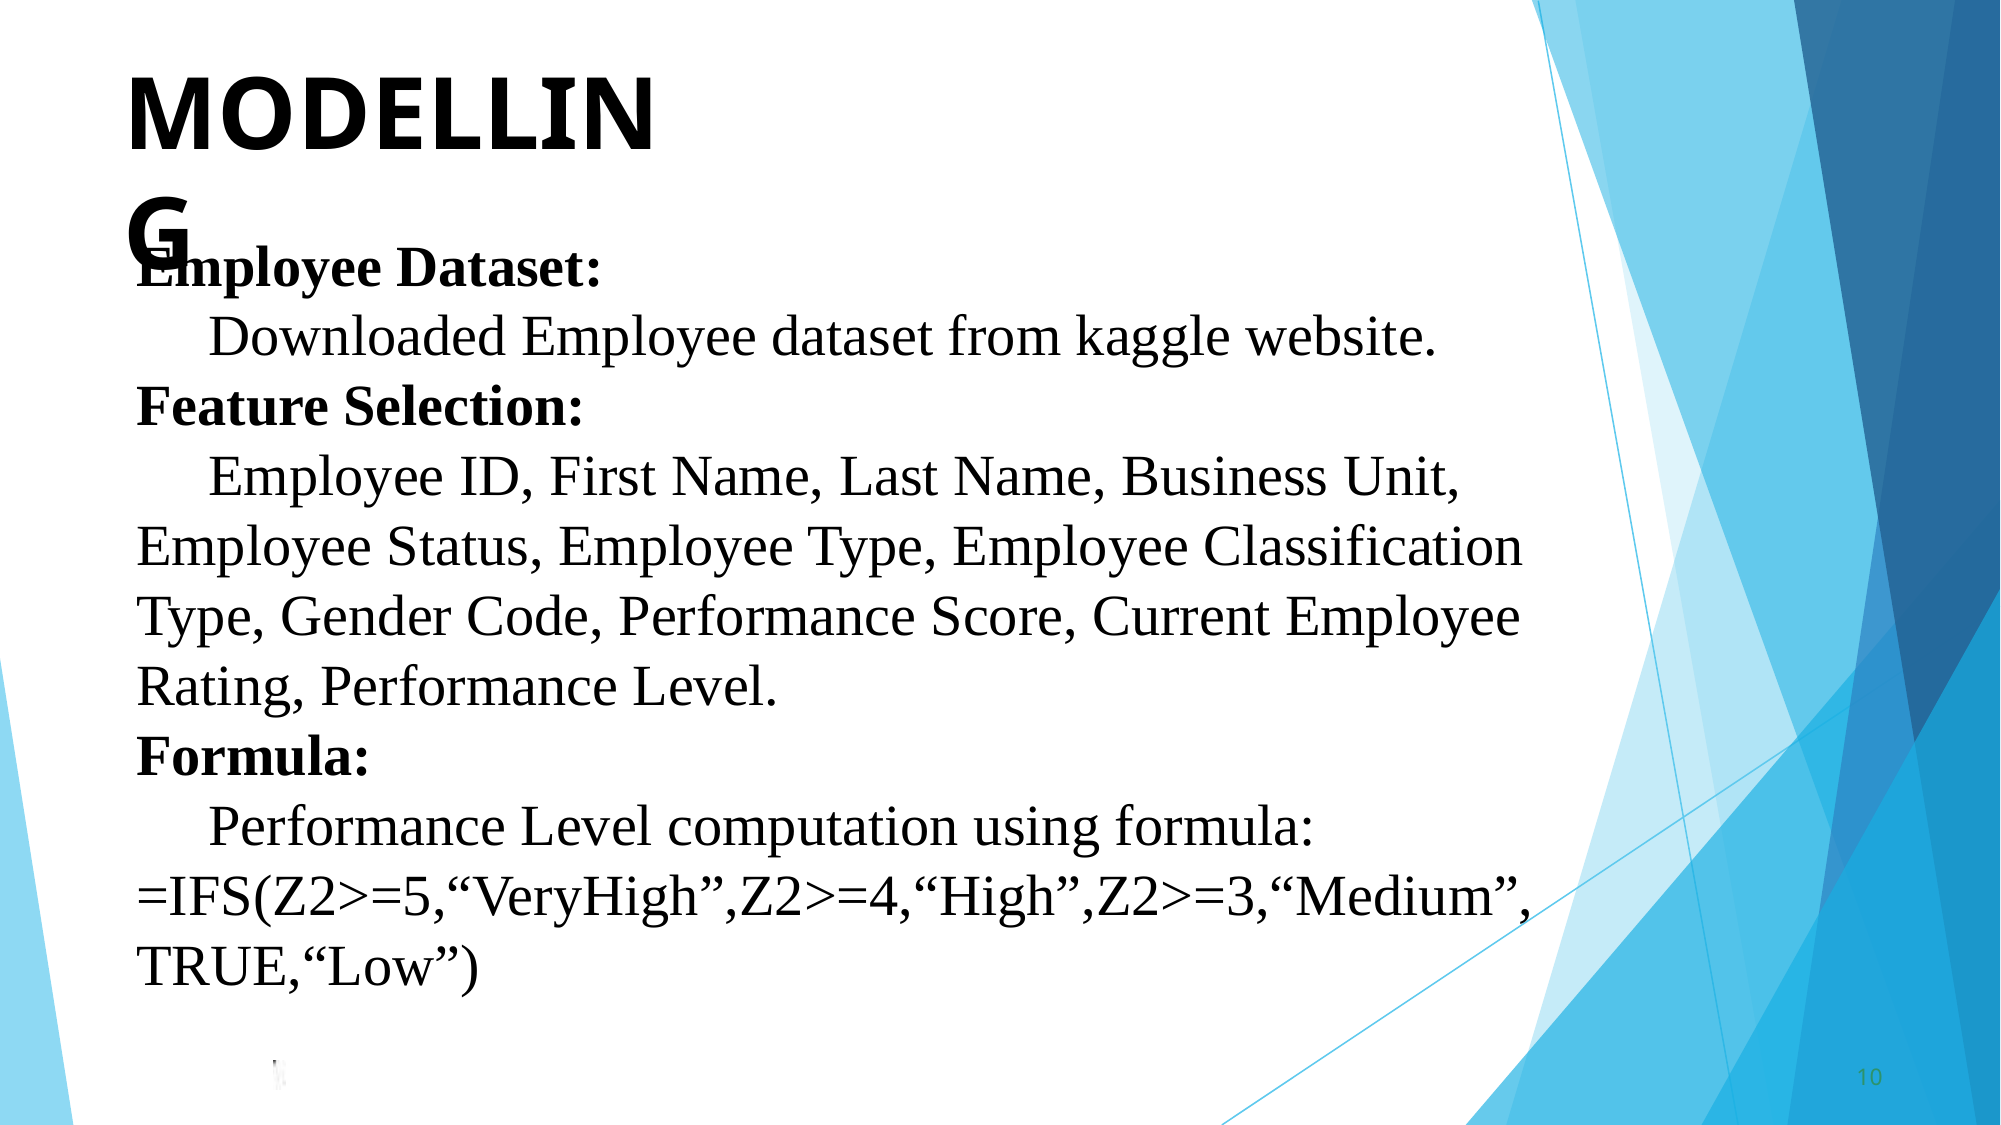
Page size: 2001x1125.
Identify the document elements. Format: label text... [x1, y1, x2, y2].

picture [273, 1060, 287, 1091]
text_box 10 [1849, 1061, 1888, 1095]
text_box MODELLING [121, 47, 664, 220]
text_box Employee Dataset: Downloaded Employee dataset from kaggle website. Feature Selection: Employee ID, First Name, Last Name, Business Unit, Employee Status, Employee Type, Employee Classification Type, Gender Code, Performance Score, Current Employee Rating, Performance Level. Formula: Performance Level computation using formula: =IFS(Z2>=5,“VeryHigh”,Z2>=4,“High”,Z2>=3,“Medium”,TRUE,“Low”) [121, 220, 1567, 1005]
